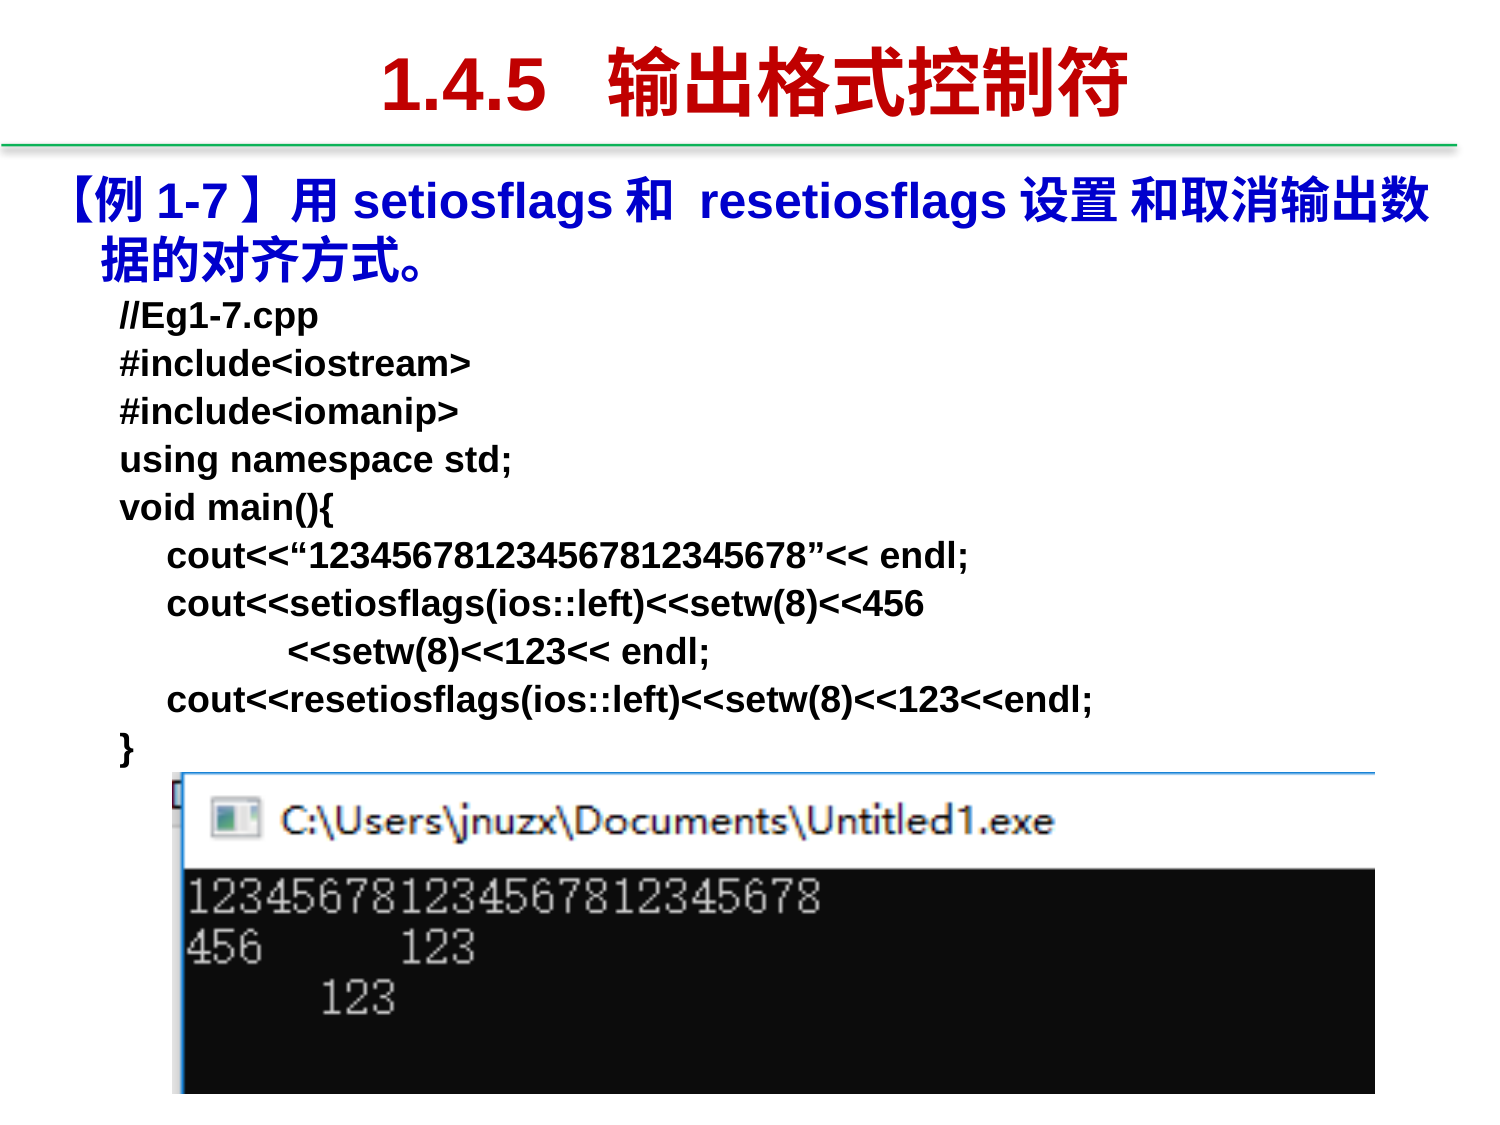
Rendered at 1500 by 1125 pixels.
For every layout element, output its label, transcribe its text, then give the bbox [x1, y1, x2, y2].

picture [172, 771, 1375, 1095]
title 1.4.5 输出格式控制符 [139, 0, 1373, 161]
list 【例1-7】用setiosflags和 resetiosflags设置 和取消输出数据的对齐方式。 //Eg1-7.cpp #include<iostream> #include<iomanip> using namespace std; void main(){ cout<<“123456781234567812345678”<< endl; cout<<setiosflags(ios::left)<<setw(8)<<456 <<setw(8)<<123<< endl; cout<<resetiosflags(ios::left)<<setw(8)<<123<<endl; } [29, 161, 1471, 800]
